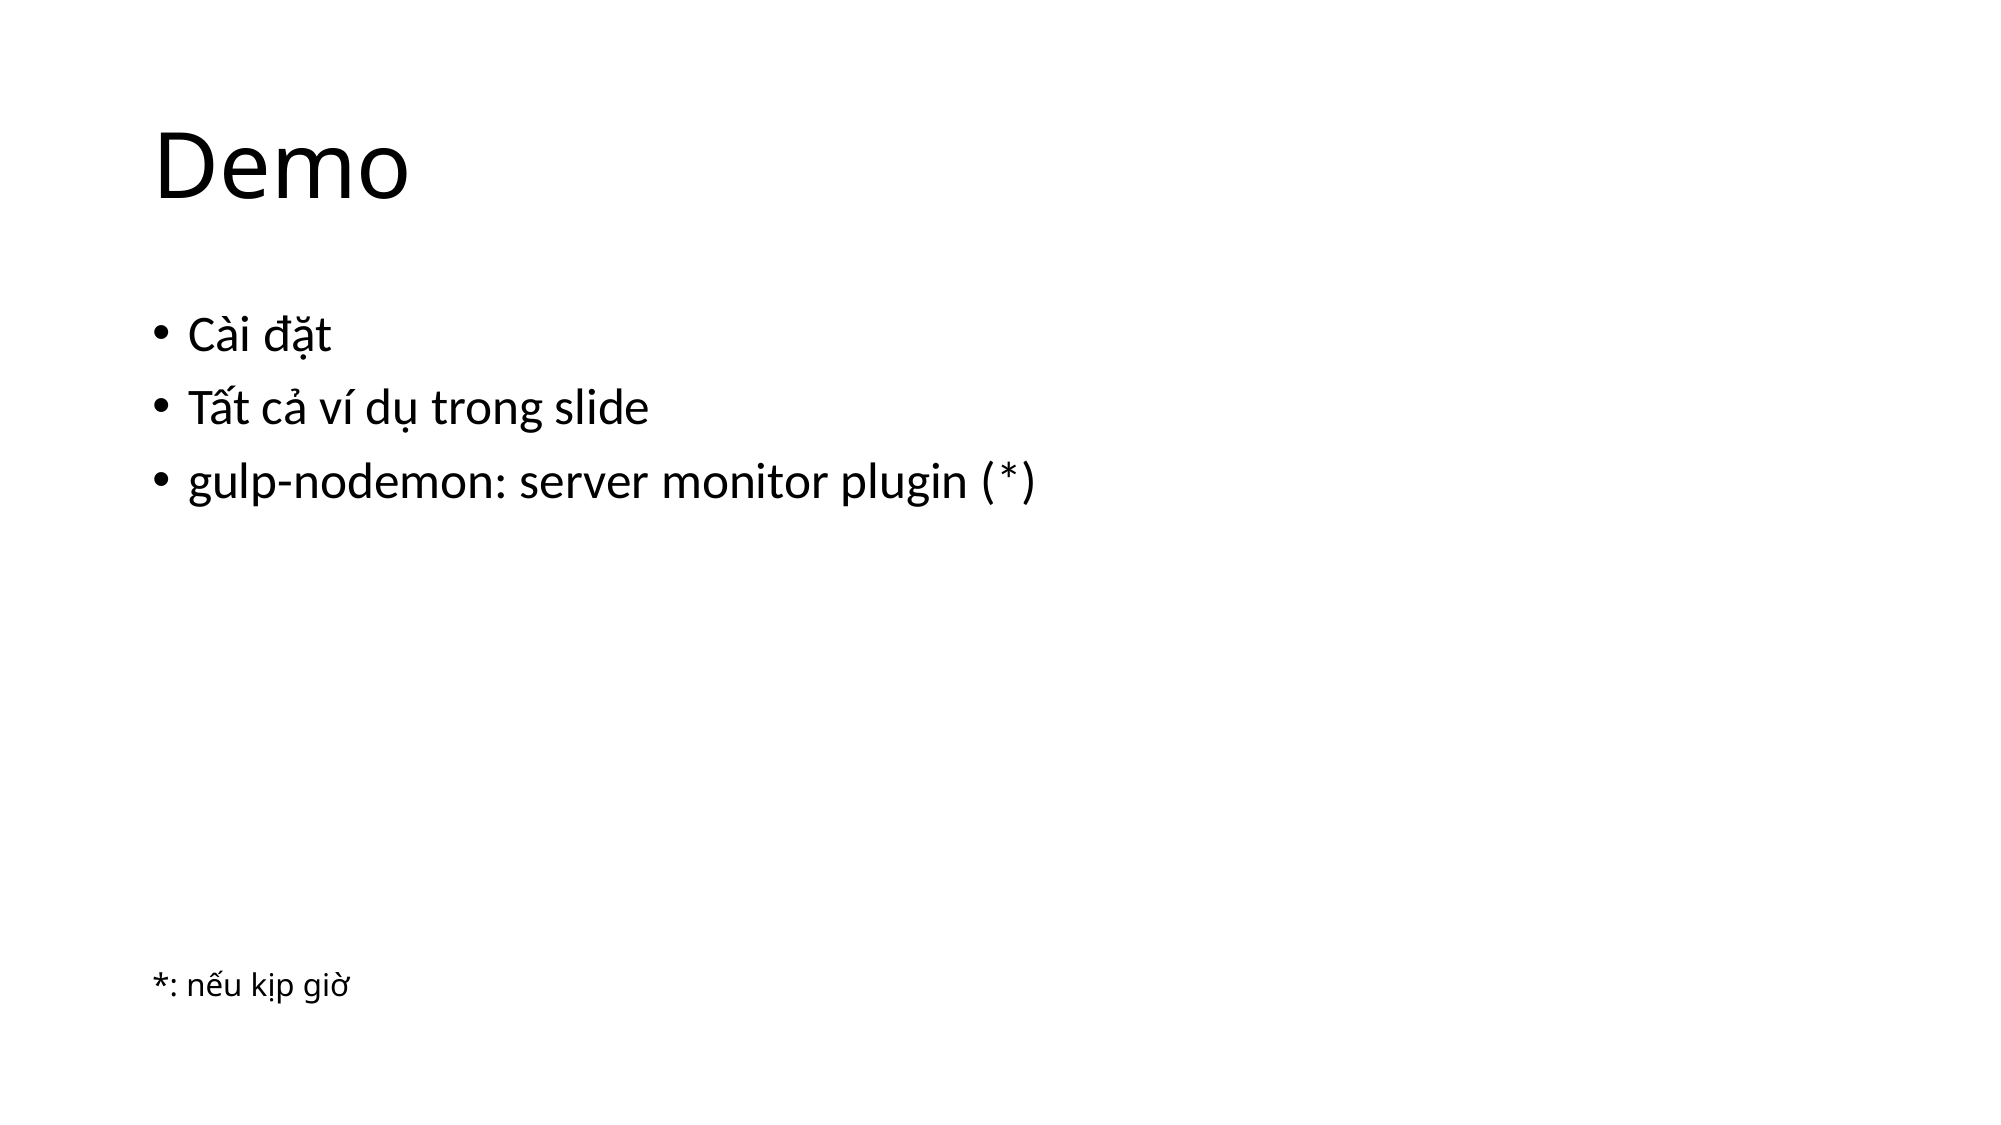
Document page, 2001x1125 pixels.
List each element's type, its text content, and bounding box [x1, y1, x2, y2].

list Cài đặt Tất cả ví dụ trong slide gulp-nodemon: server monitor plugin (*) *: nếu kịp giờ [137, 299, 1863, 1014]
title Demo [137, 59, 1863, 278]
